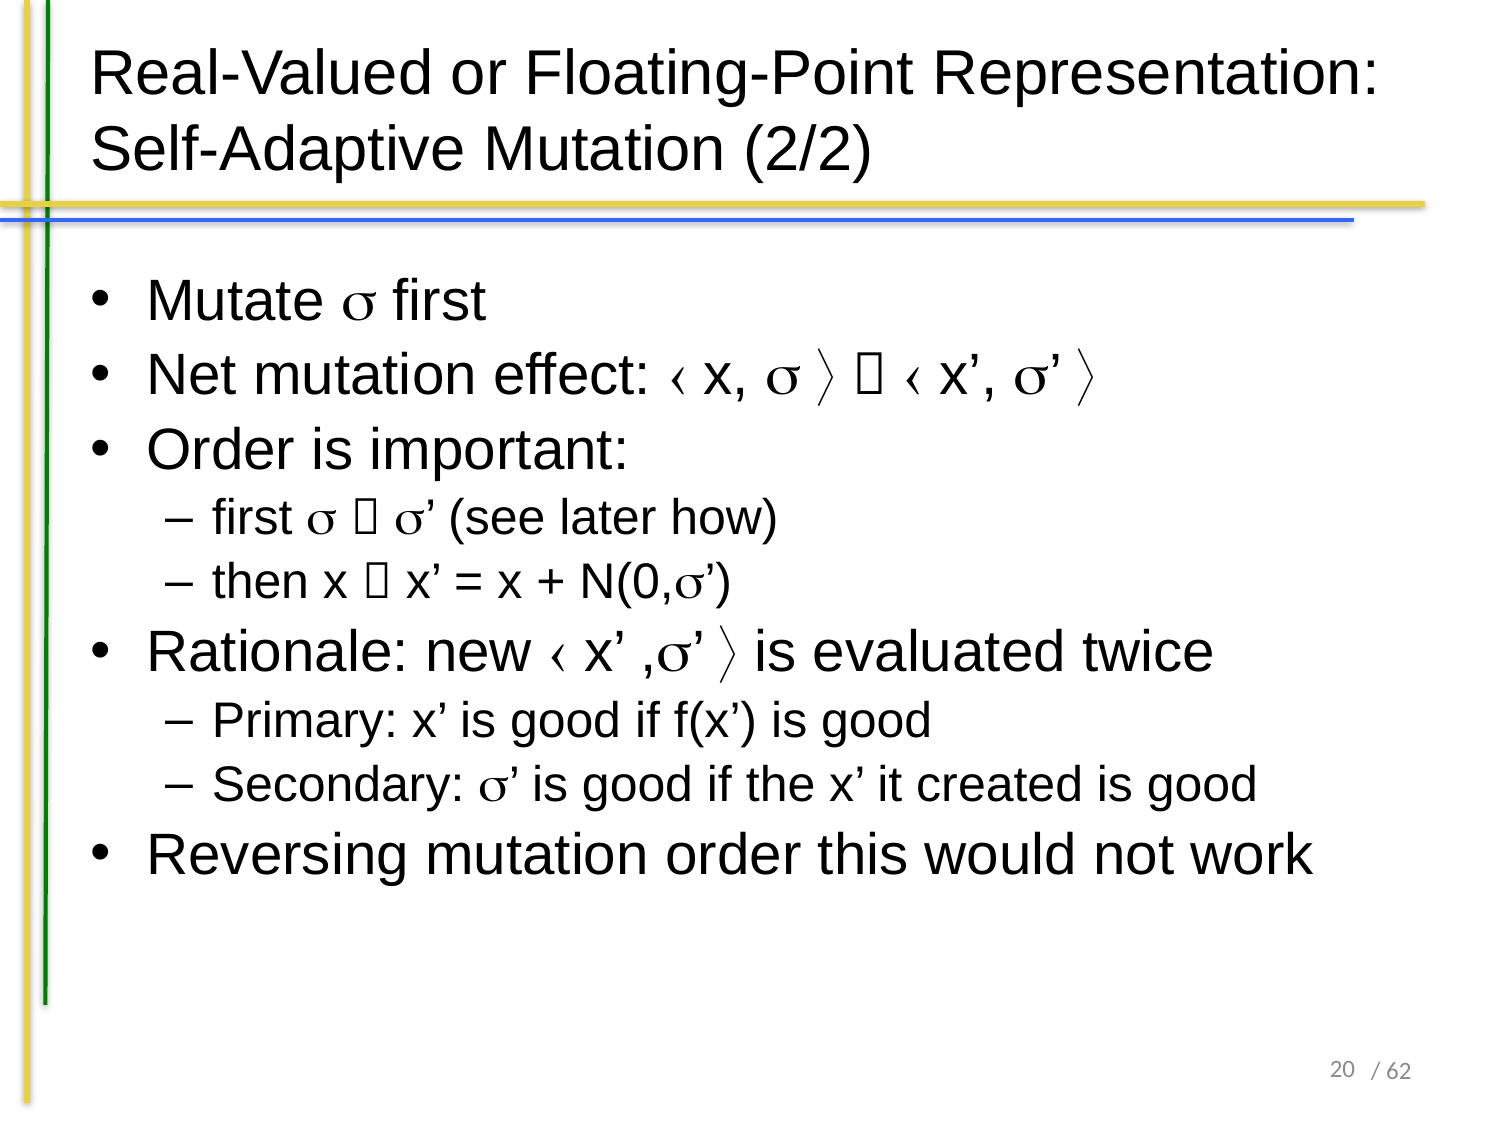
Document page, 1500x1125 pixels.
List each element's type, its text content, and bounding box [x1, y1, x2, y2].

title Real-Valued or Floating-Point Representation: Self-Adaptive Mutation (2/2) [75, 12, 1425, 201]
list Mutate  first Net mutation effect:  x,     x’, ’  Order is important: first   ’ (see later how) then x  x’ = x + N(0,’) Rationale: new  x’ ,’  is evaluated twice Primary: x’ is good if f(x’) is good Secondary: ’ is good if the x’ it created is good Reversing mutation order this would not work [75, 262, 1425, 1005]
slide_number 19 [1249, 1026, 1371, 1109]
